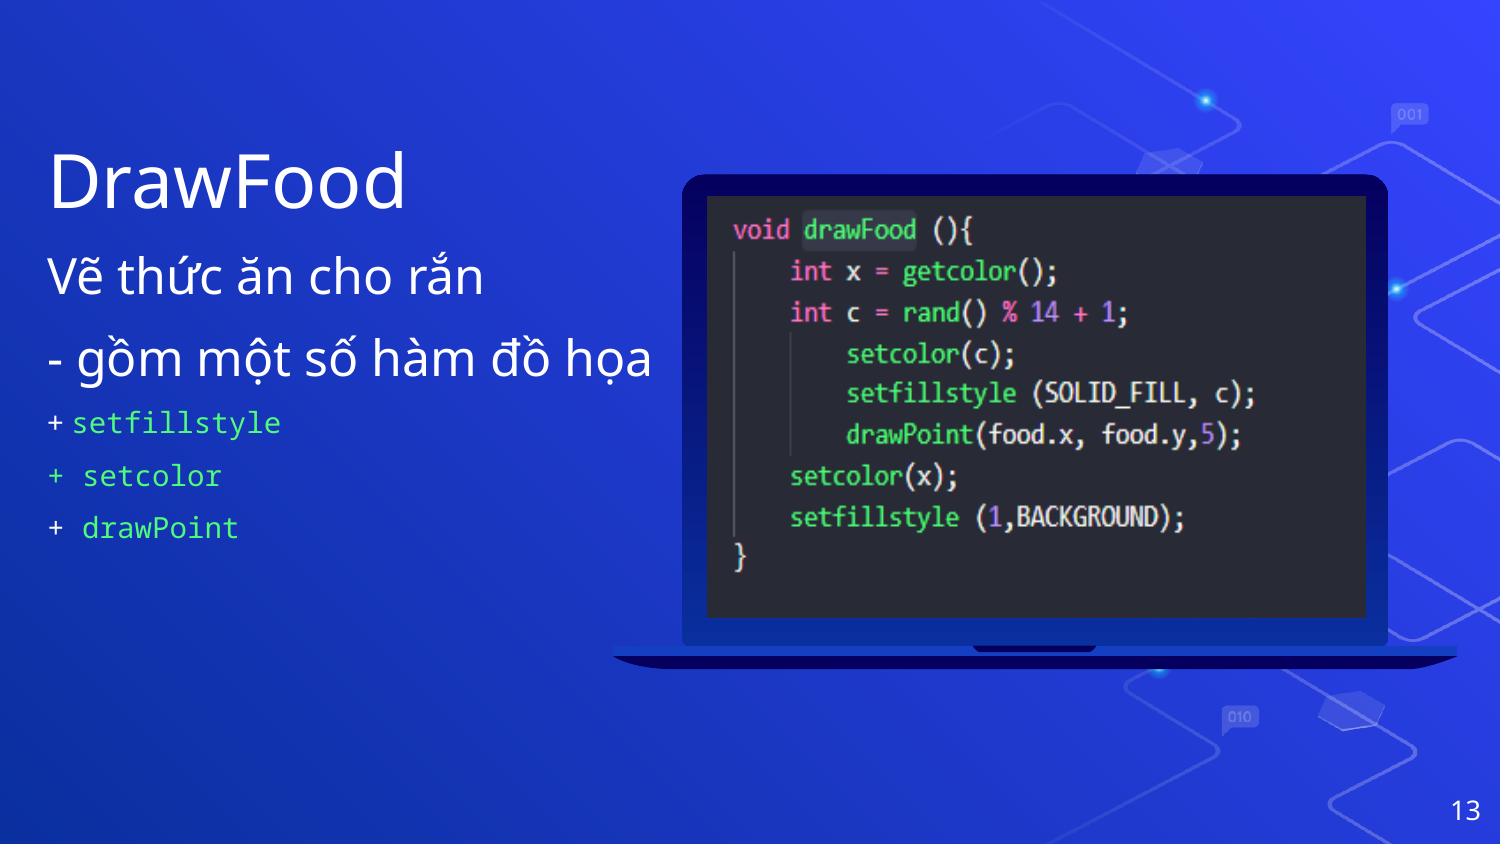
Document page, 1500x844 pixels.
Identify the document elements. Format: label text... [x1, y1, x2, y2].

list DrawFood Vẽ thức ăn cho rắn - gồm một số hàm đồ họa + setfillstyle + setcolor + drawPoint [47, 151, 686, 780]
picture [0, 0, 1500, 844]
slide_number 13 [1391, 779, 1482, 844]
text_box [612, 174, 1458, 670]
